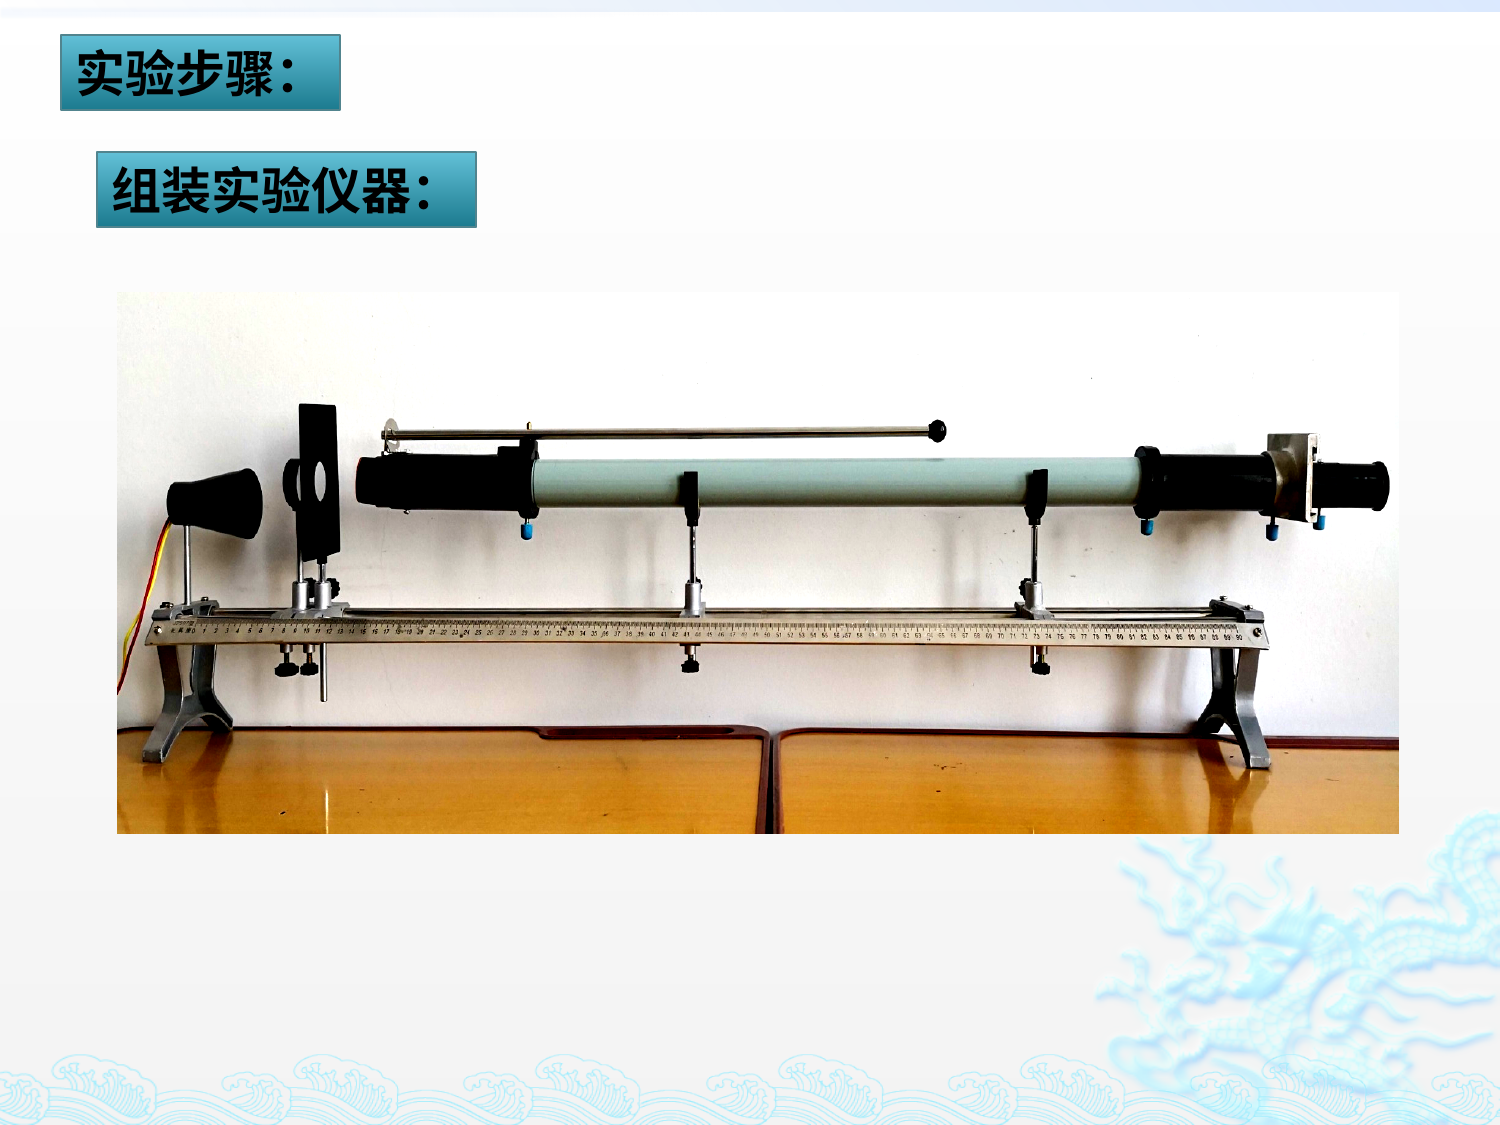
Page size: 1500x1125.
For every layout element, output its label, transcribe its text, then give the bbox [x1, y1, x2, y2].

text_box 组装实验仪器： [96, 151, 477, 228]
picture [116, 292, 1400, 835]
text_box 实验步骤： [60, 34, 341, 111]
